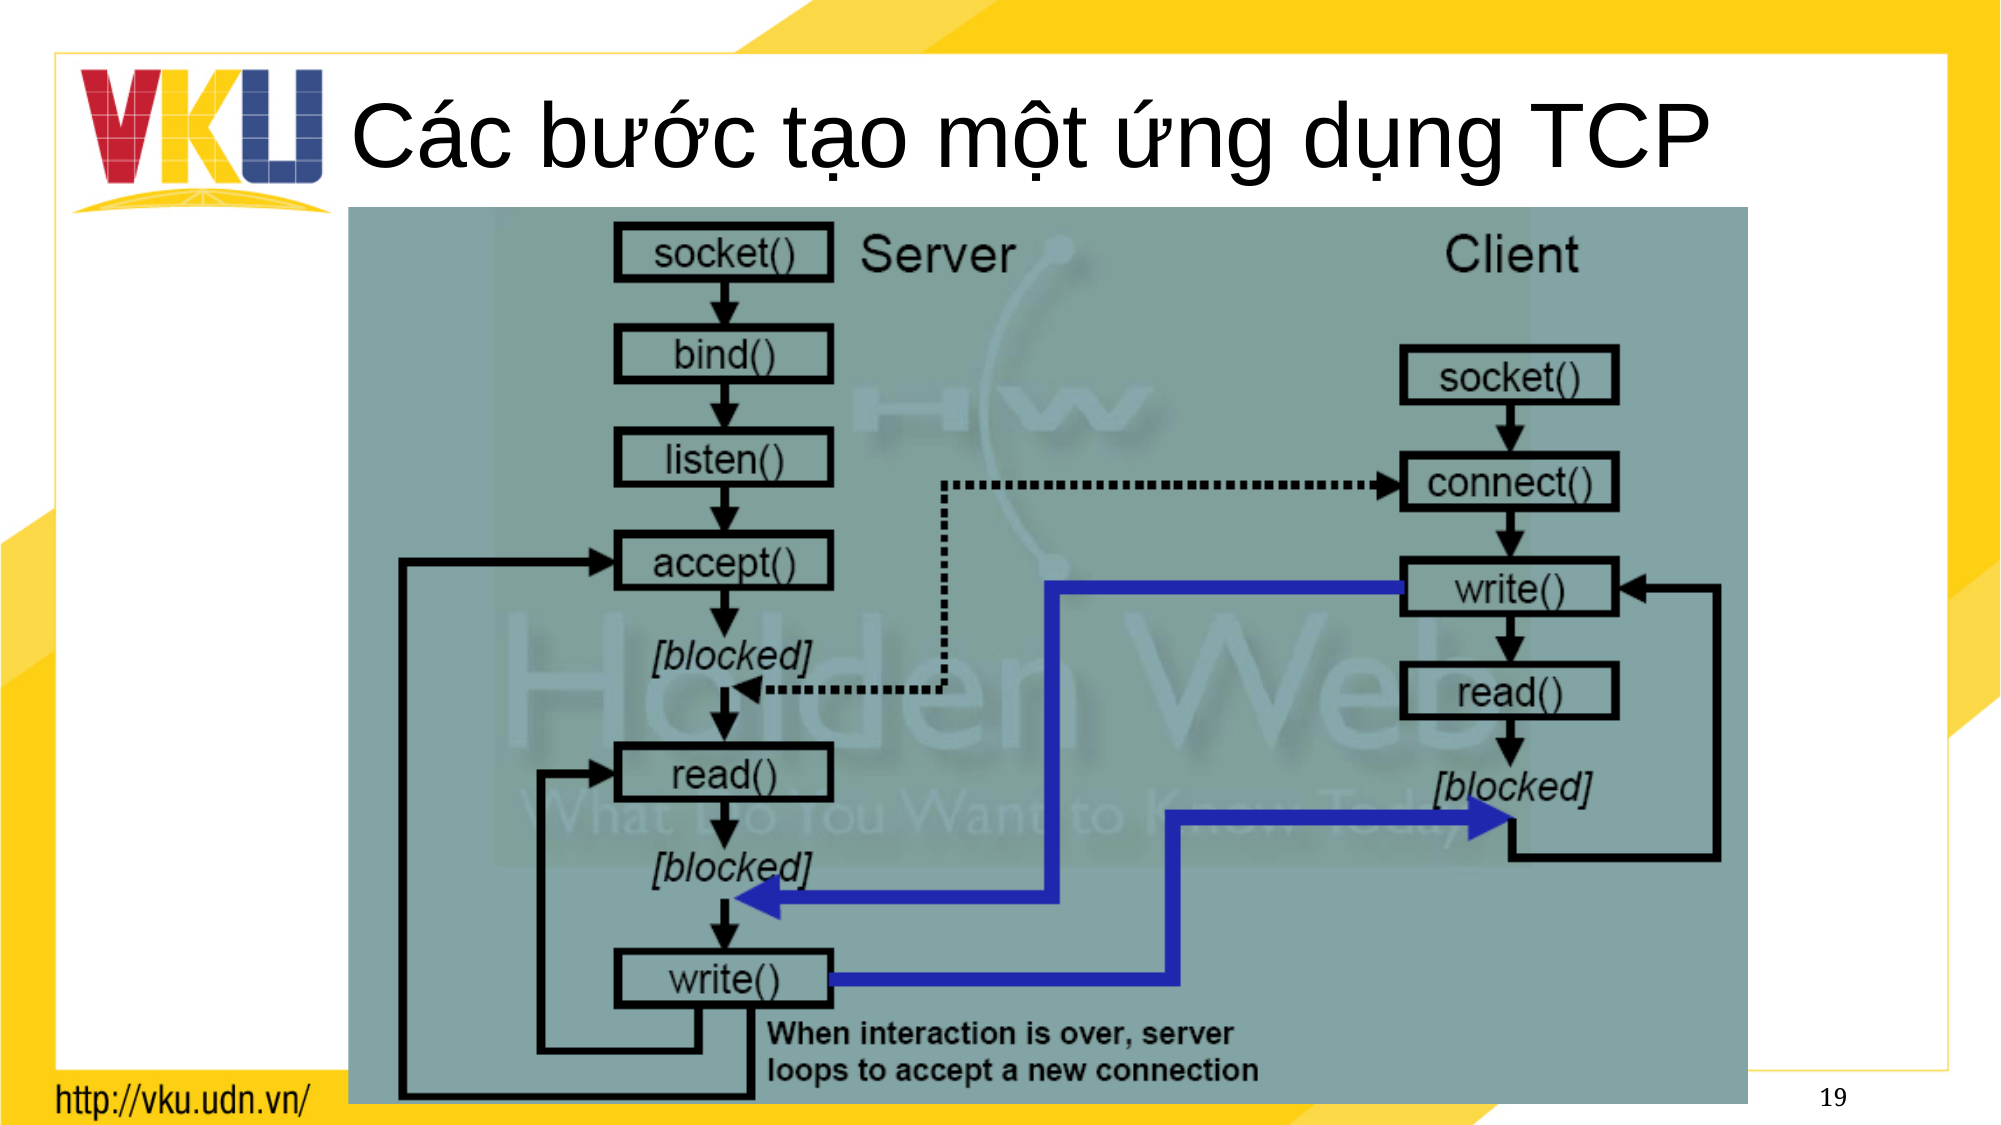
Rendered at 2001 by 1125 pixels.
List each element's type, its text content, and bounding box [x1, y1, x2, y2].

slide_number 19 [1412, 1071, 1863, 1125]
picture [0, 0, 2001, 1125]
title Các bước tạo một ứng dụng TCP [335, 59, 1863, 216]
